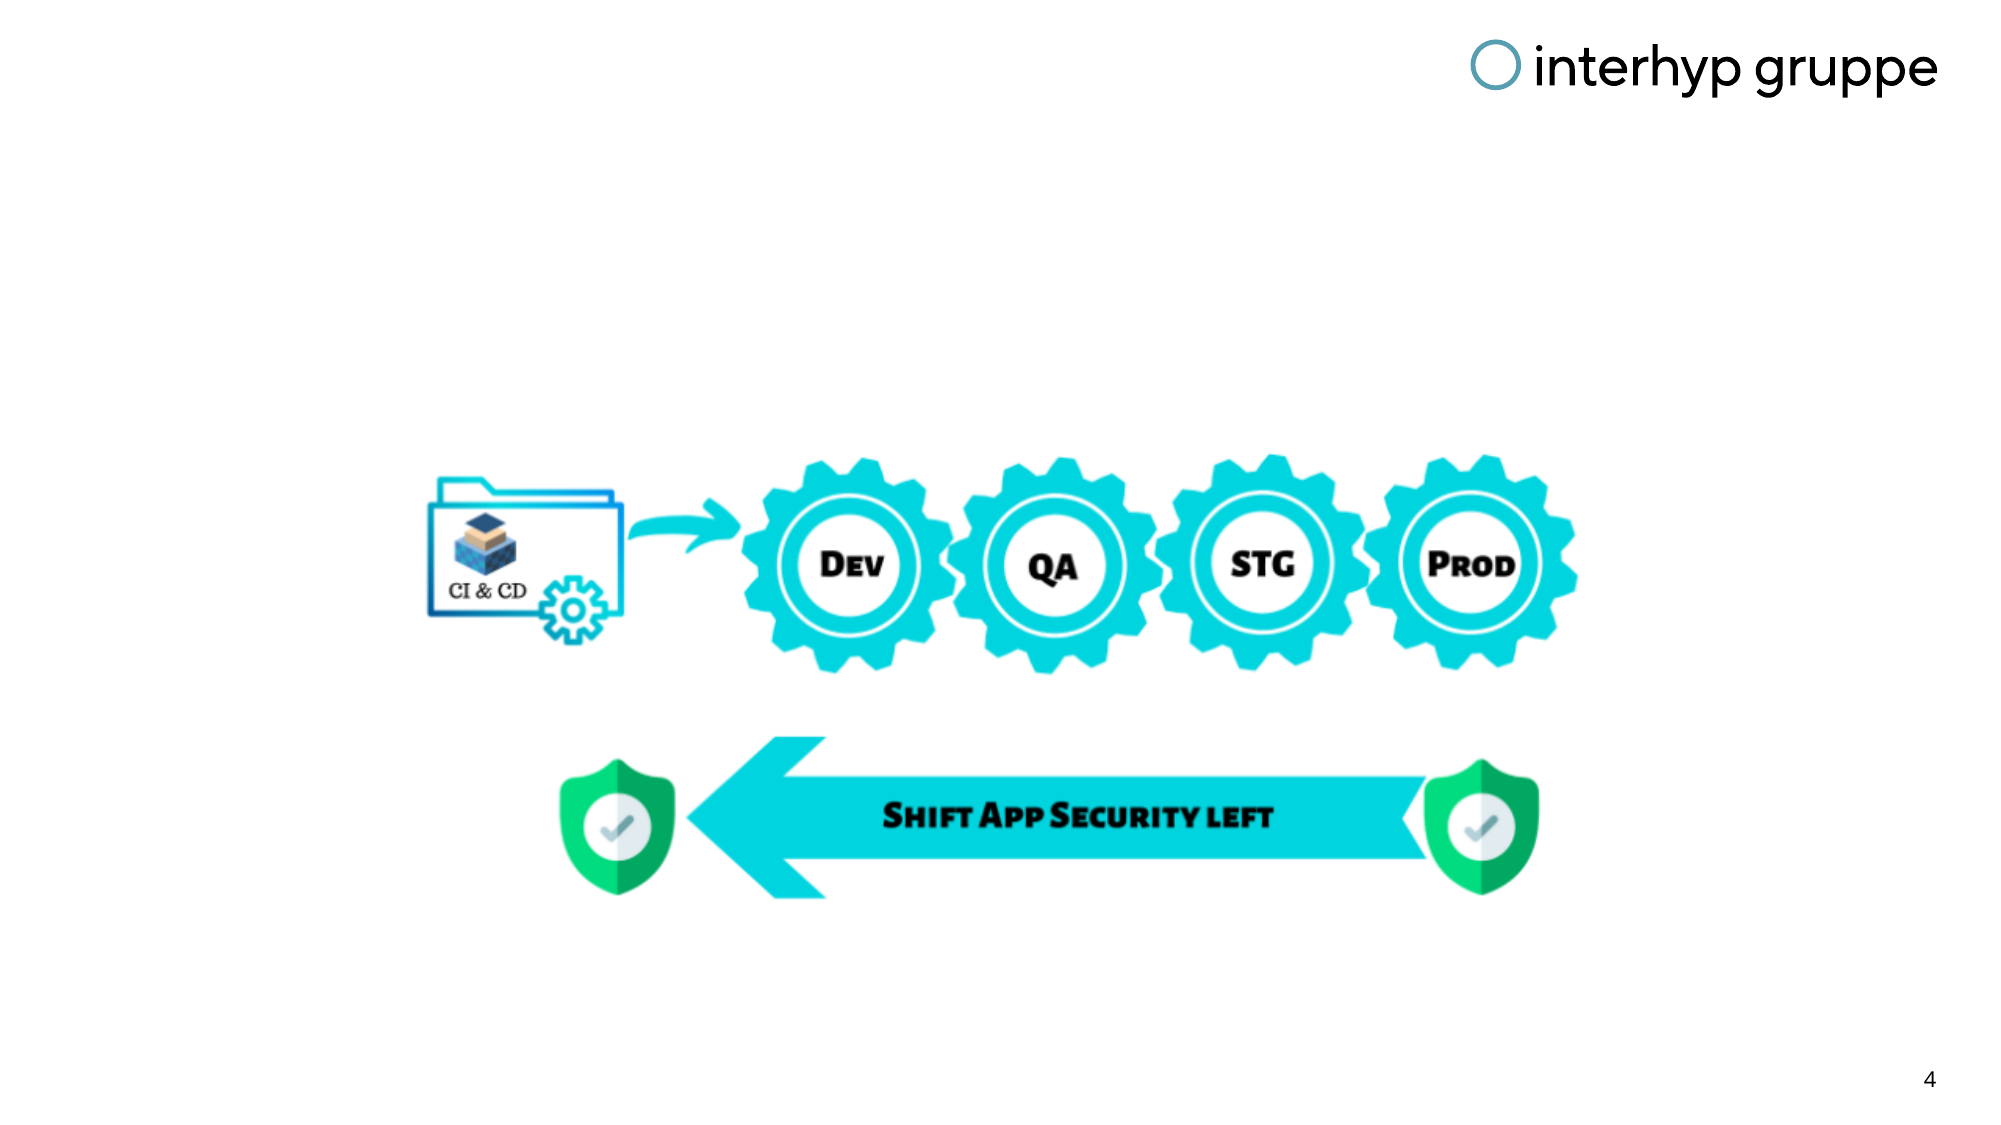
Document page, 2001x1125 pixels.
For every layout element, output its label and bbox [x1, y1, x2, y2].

list [406, 386, 1594, 919]
